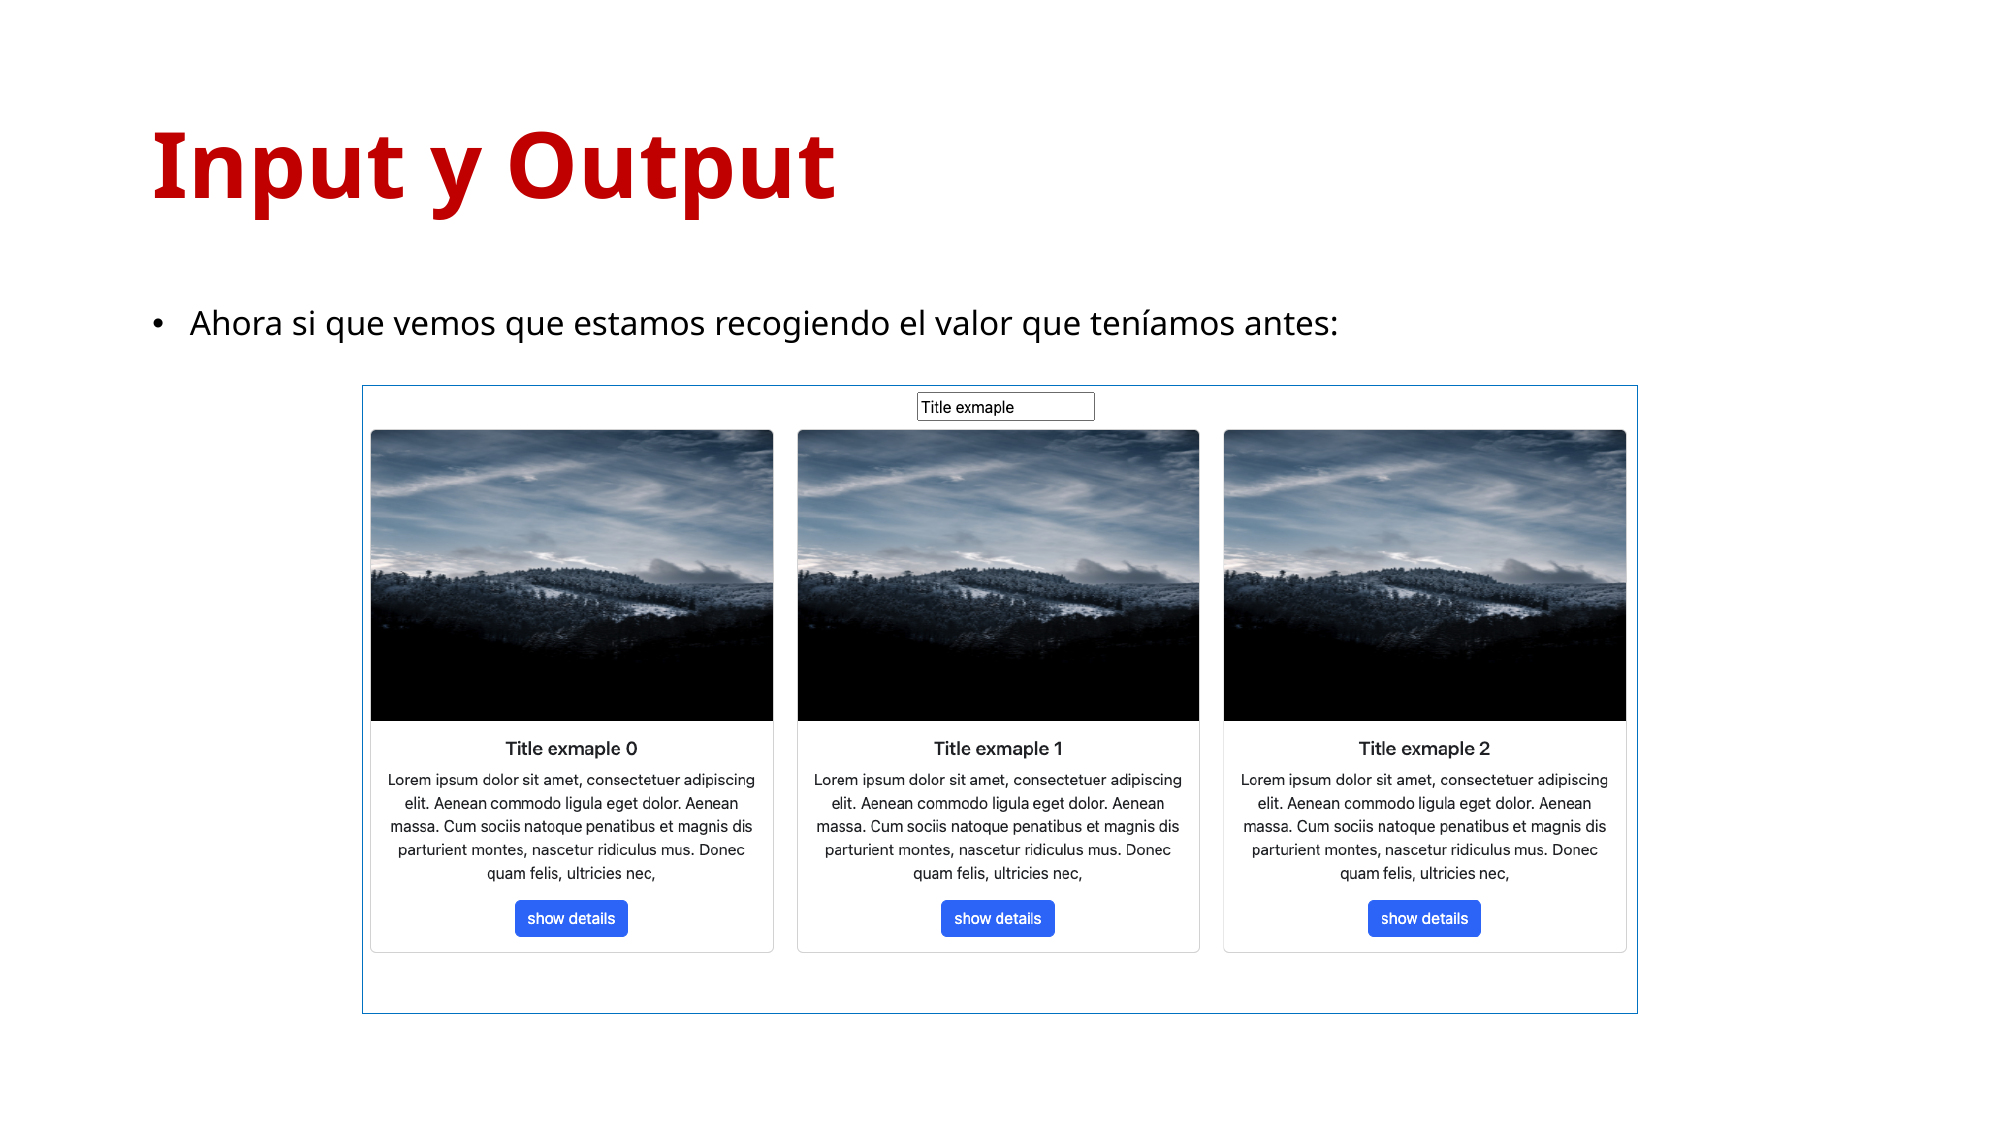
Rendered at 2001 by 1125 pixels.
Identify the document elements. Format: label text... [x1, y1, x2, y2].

picture [362, 385, 1638, 1014]
title Input y Output [137, 59, 1863, 278]
list Ahora si que vemos que estamos recogiendo el valor que teníamos antes: [137, 299, 1808, 1014]
